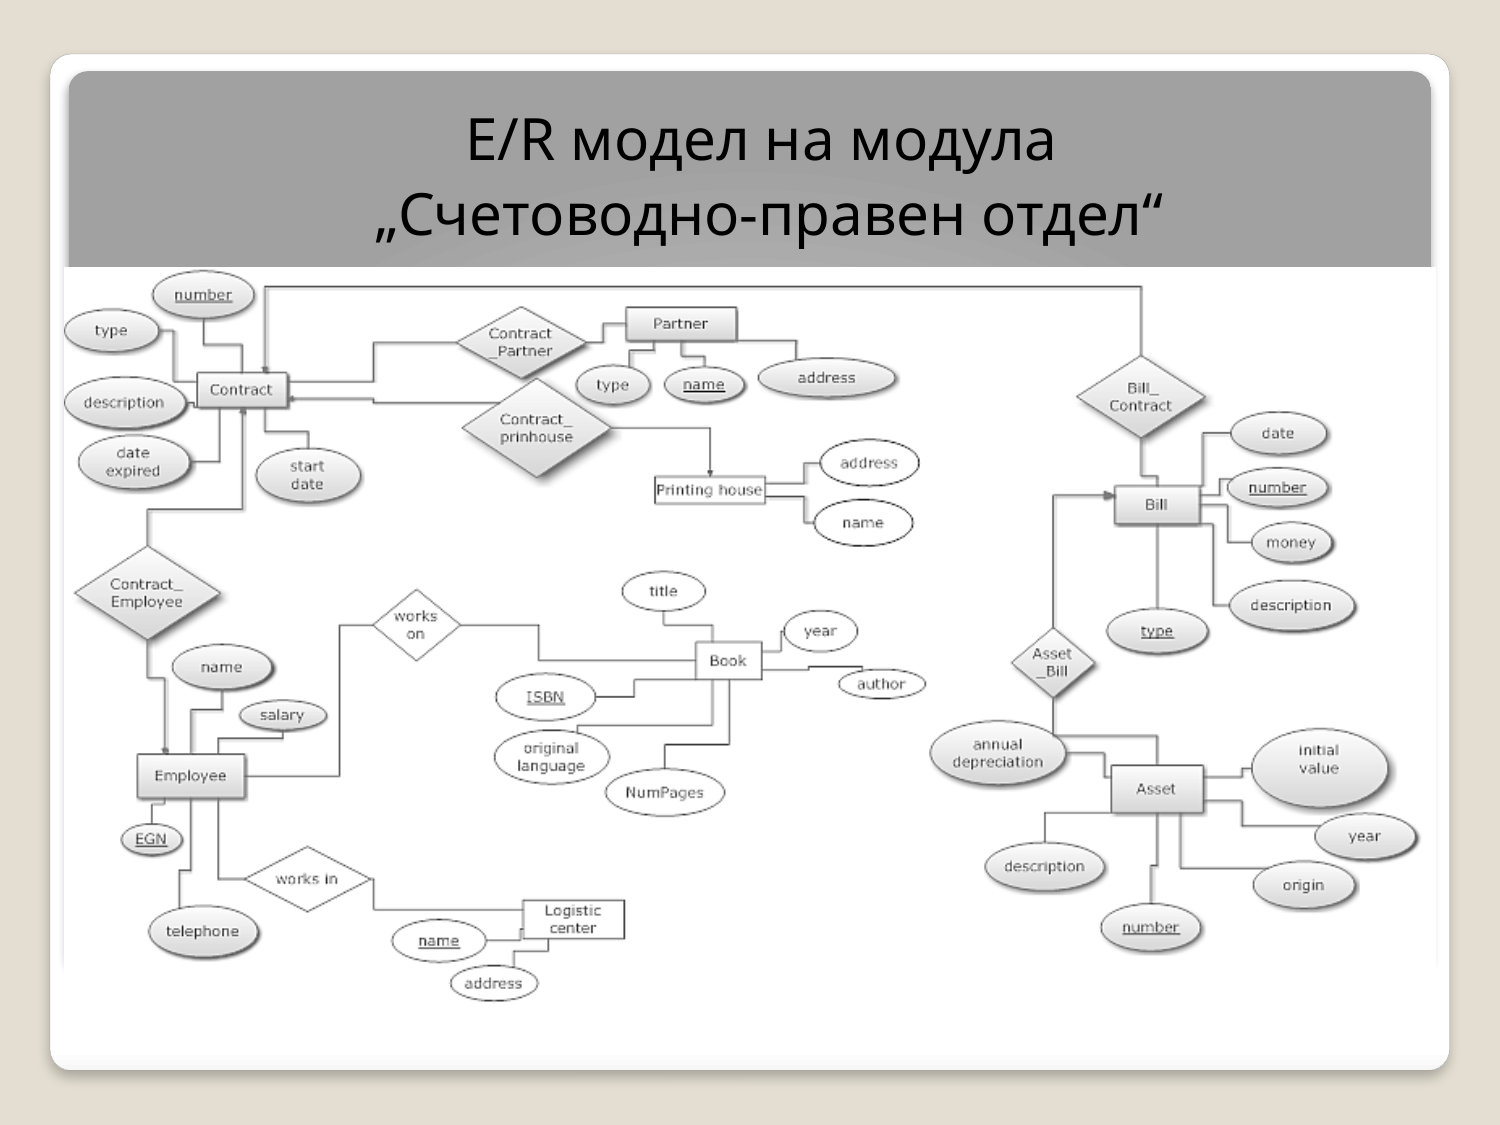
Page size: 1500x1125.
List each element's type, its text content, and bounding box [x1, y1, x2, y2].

list E/R модел на модула „Счетоводно-правен отдел“ [82, 86, 1425, 265]
picture [64, 266, 1436, 1024]
